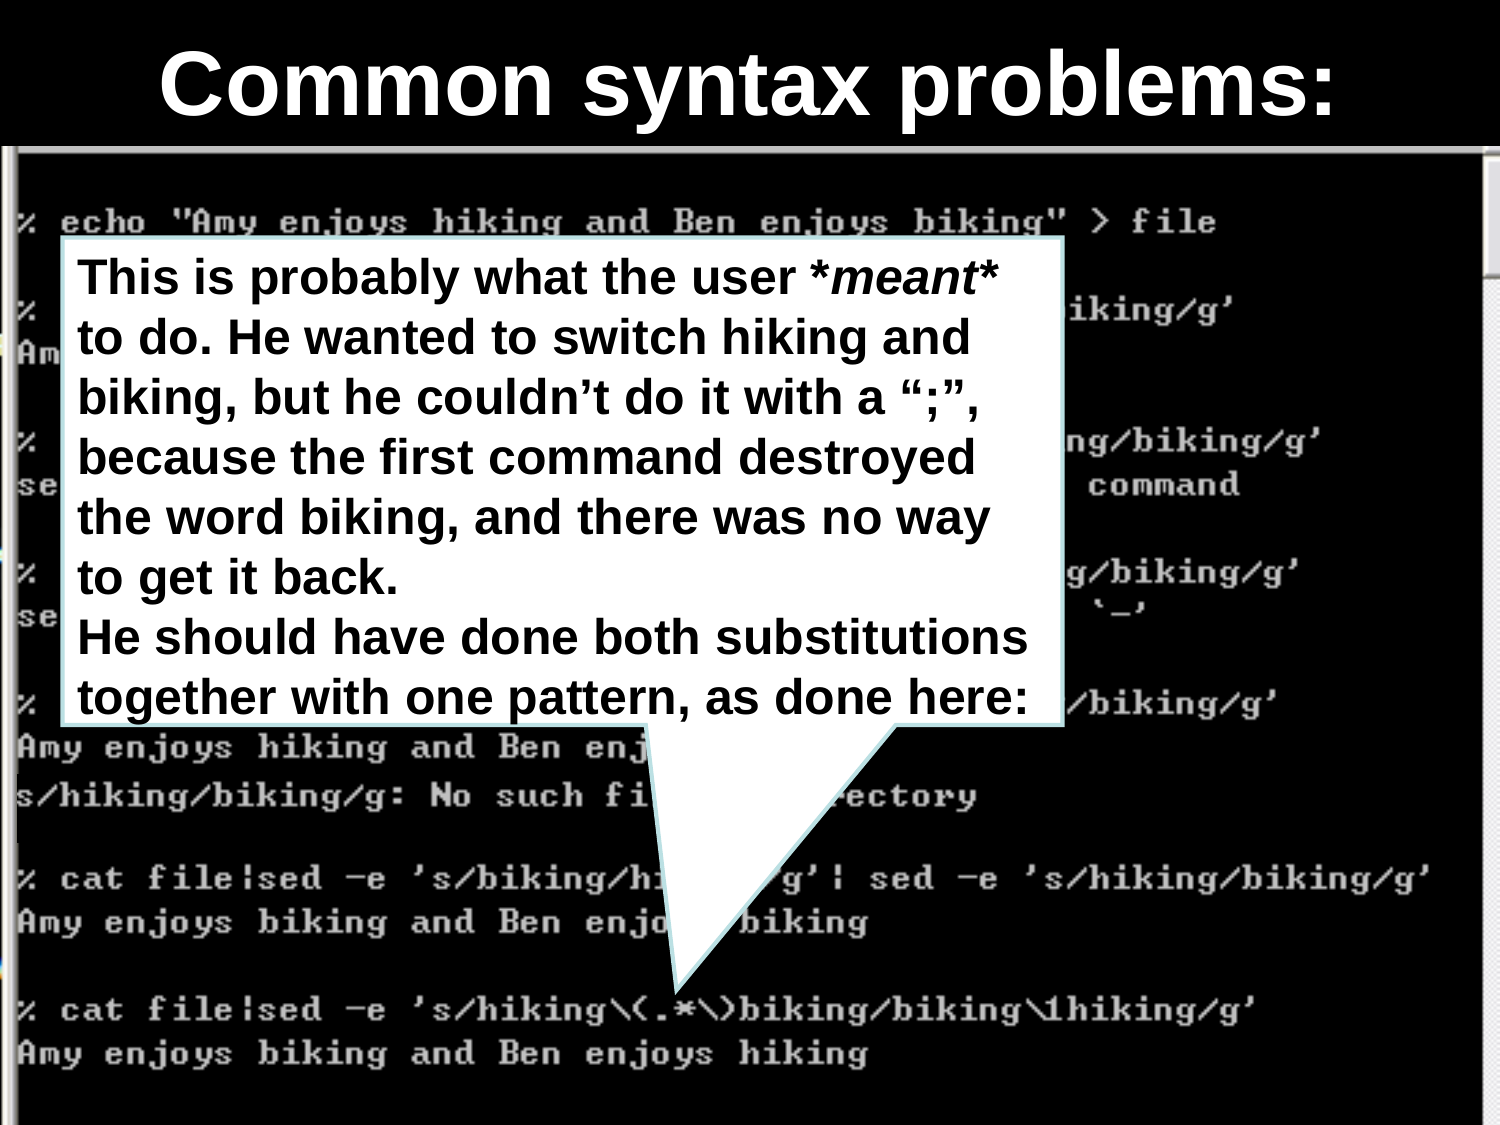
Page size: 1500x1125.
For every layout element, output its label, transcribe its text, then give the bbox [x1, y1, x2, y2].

title Common syntax problems: [0, 0, 1500, 146]
picture [0, 146, 1500, 1125]
